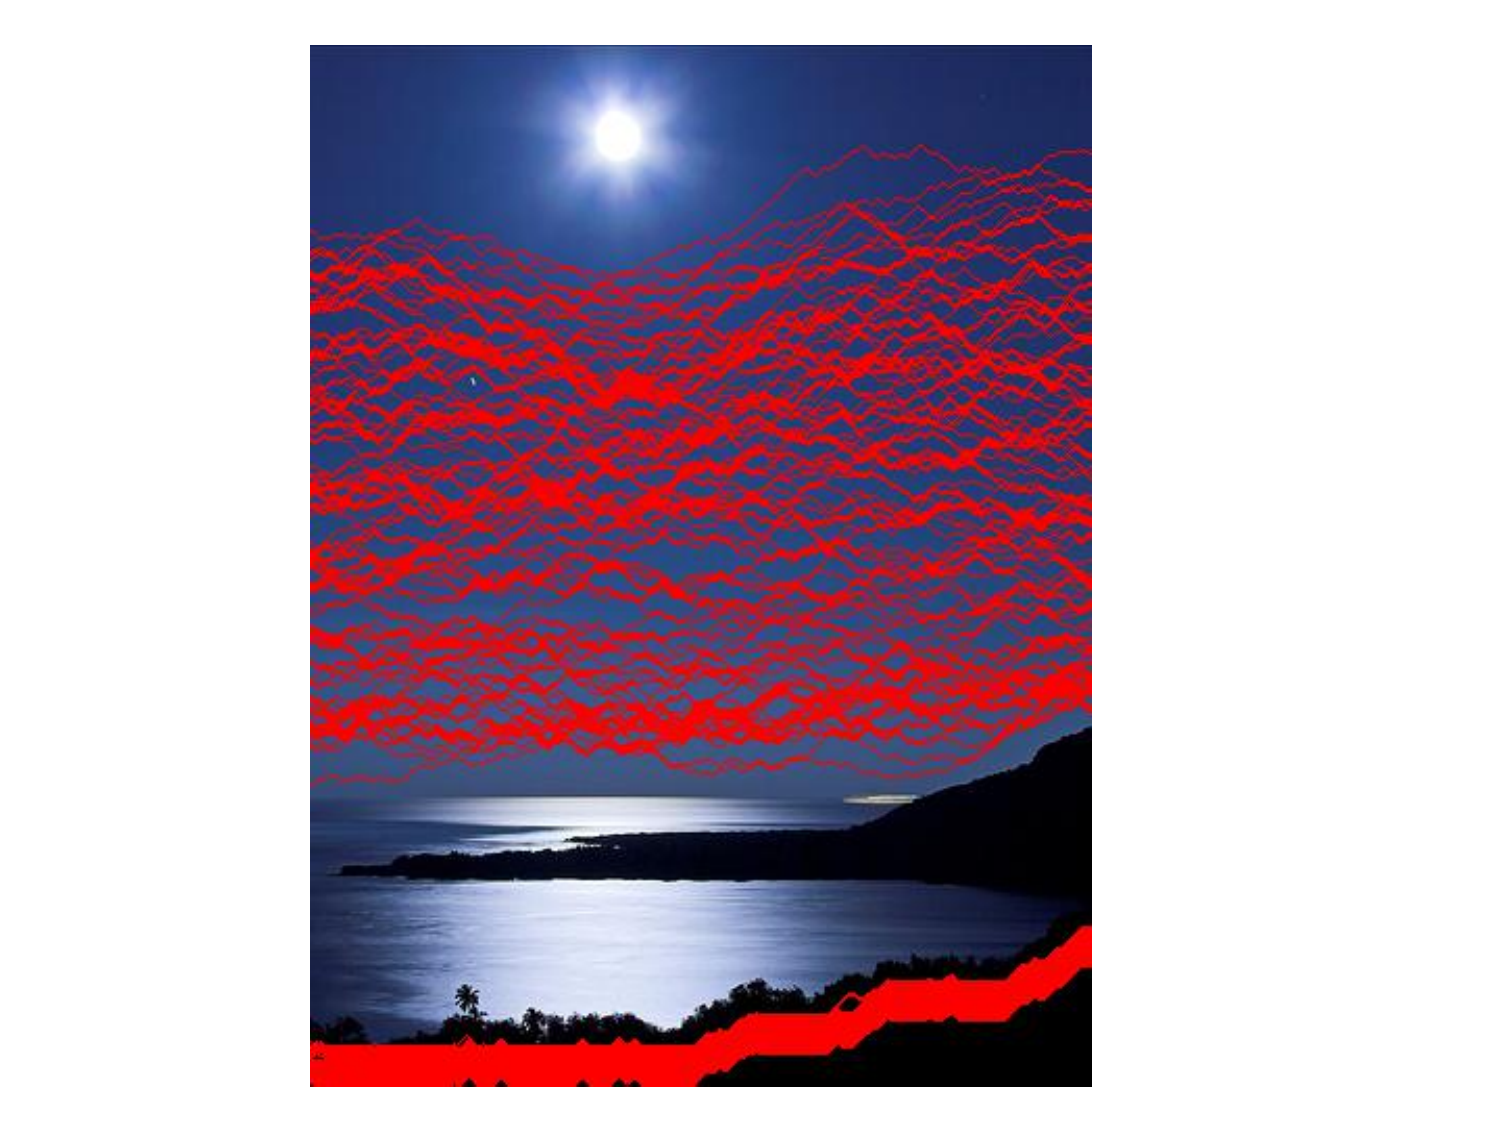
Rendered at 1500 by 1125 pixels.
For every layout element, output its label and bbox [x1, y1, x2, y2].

picture [309, 44, 1092, 1087]
